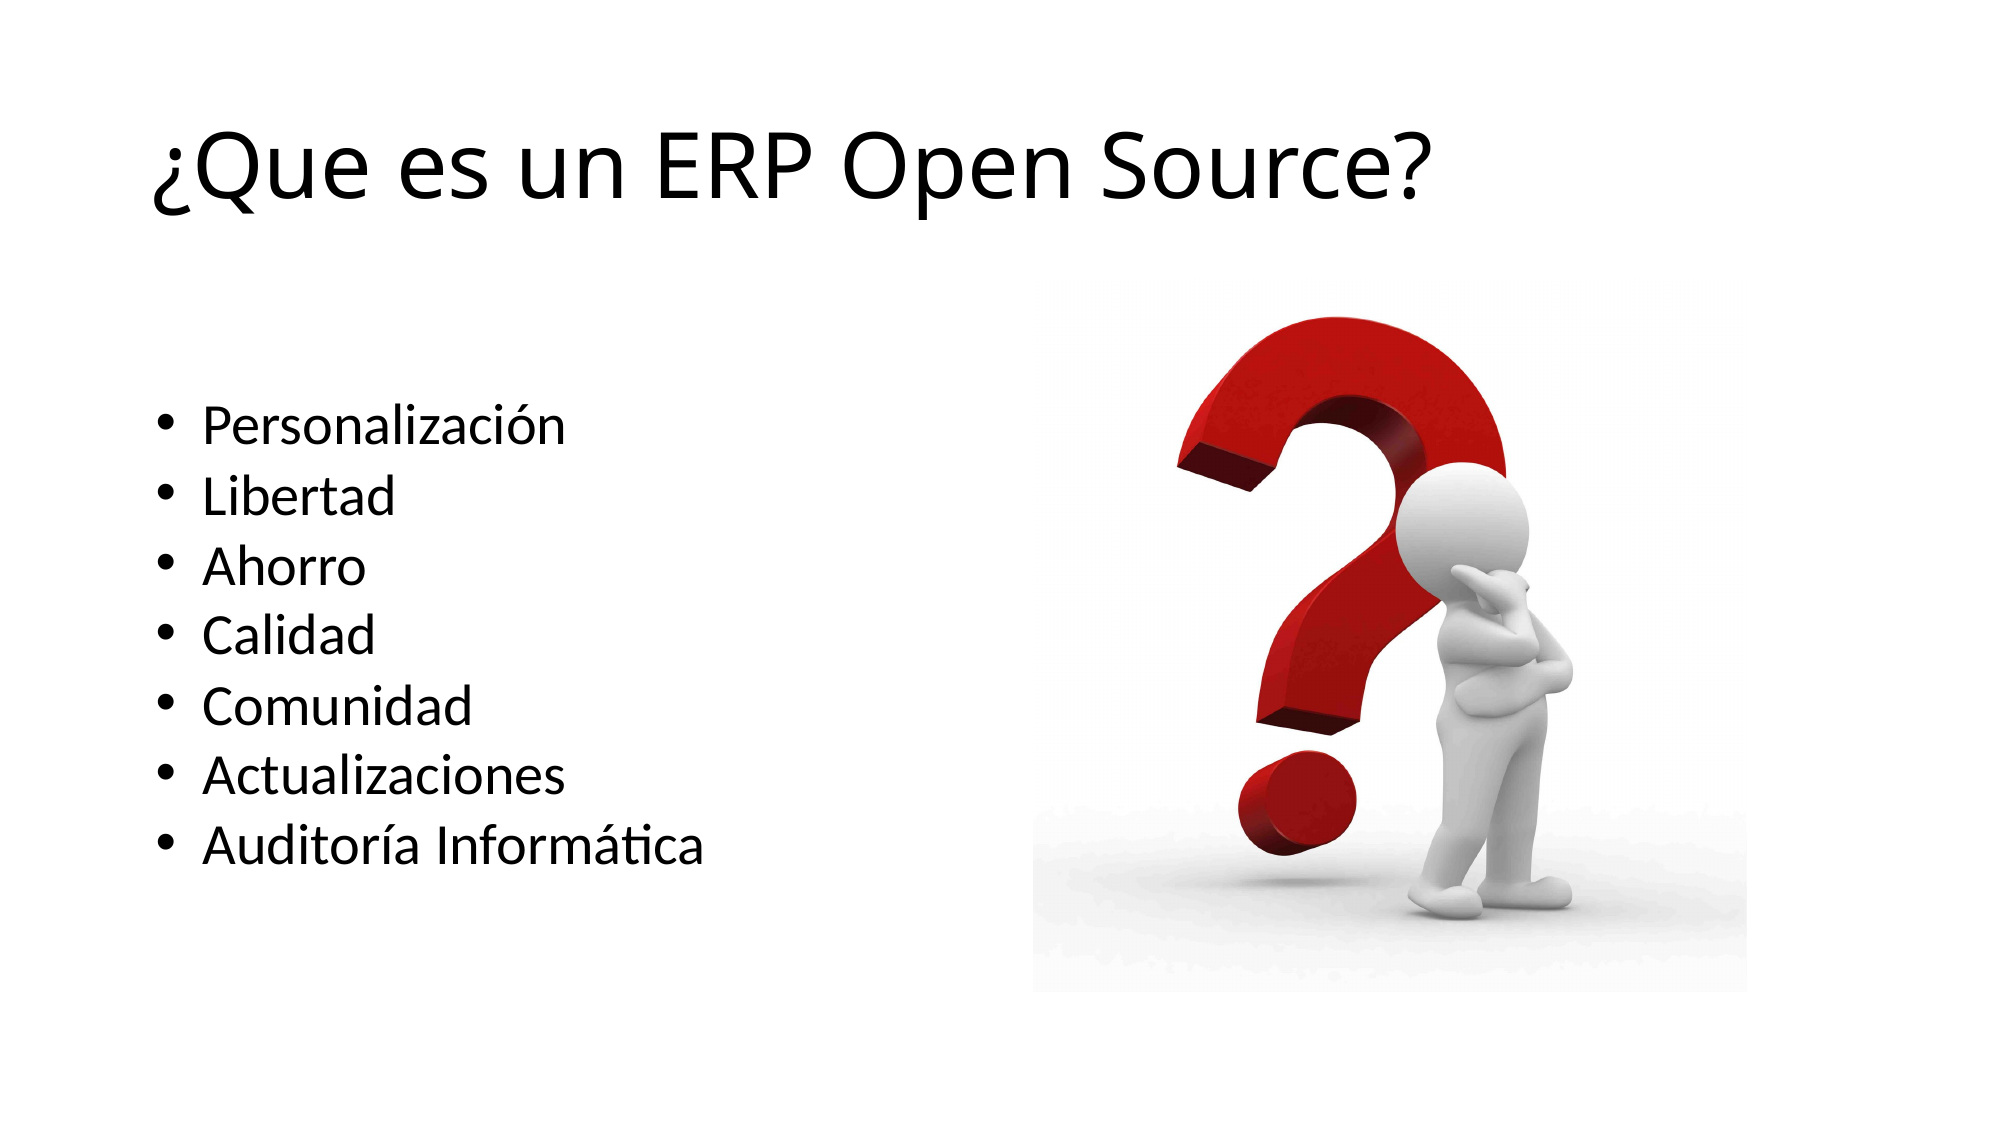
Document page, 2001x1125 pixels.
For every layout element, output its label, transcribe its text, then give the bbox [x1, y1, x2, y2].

title ¿Que es un ERP Open Source? [137, 59, 1863, 278]
text_box Personalización Libertad Ahorro Calidad Comunidad Actualizaciones Auditoría Informática [140, 379, 721, 884]
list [1033, 277, 1747, 992]
